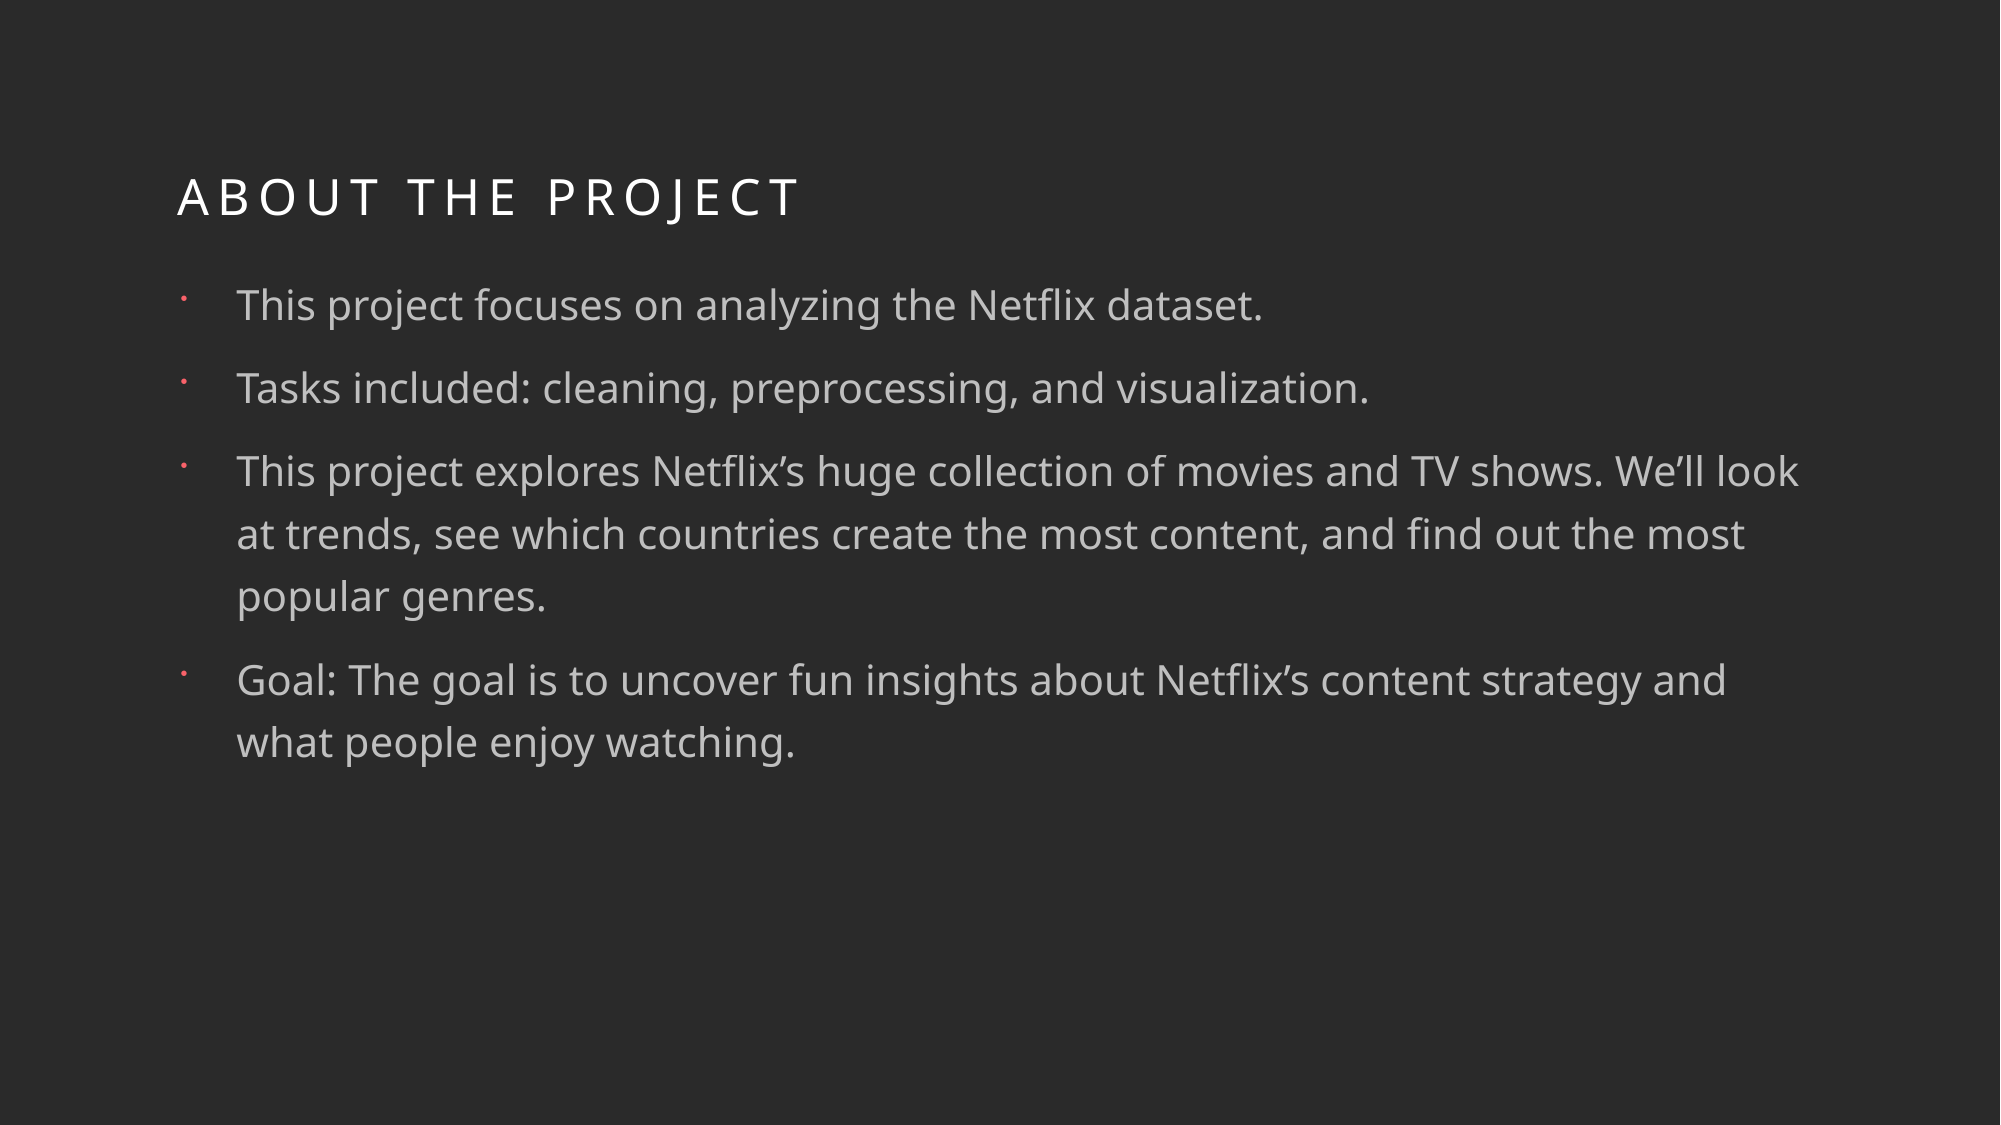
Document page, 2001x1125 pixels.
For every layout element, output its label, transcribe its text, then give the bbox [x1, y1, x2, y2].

list This project focuses on analyzing the Netflix dataset. Tasks included: cleaning, preprocessing, and visualization. This project explores Netflix’s huge collection of movies and TV shows. We’ll look at trends, see which countries create the most content, and find out the most popular genres. Goal: The goal is to uncover fun insights about Netflix’s content strategy and what people enjoy watching. [177, 266, 1822, 919]
title About the Project [177, 165, 1822, 266]
